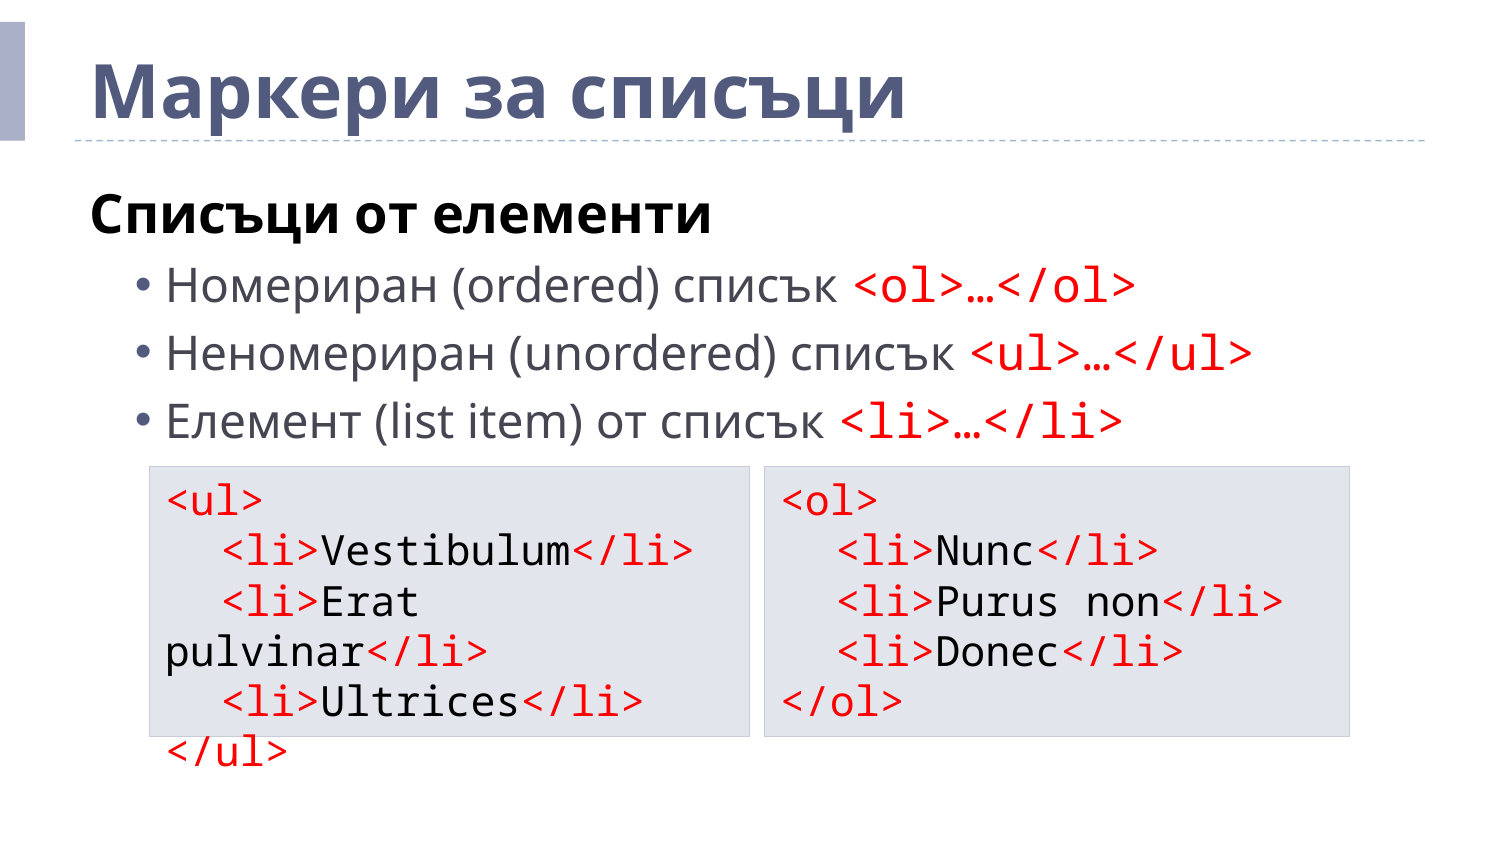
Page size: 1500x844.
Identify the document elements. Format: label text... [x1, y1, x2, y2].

text_box <ol> <li>Nunc</li> <li>Purus non</li> <li>Donec</li> </ol> [764, 466, 1350, 737]
list Списъци от елементи Номериран (ordered) списък <ol>…</ol> Неномериран (unordered) списък <ul>…</ul> Елемент (list item) от списък <li>…</li> [75, 171, 1475, 835]
text_box <ul> <li>Vestibulum</li> <li>Erat pulvinar</li> <li>Ultrices</li> </ul> [149, 466, 750, 737]
title Маркери за списъци [75, 18, 1475, 141]
